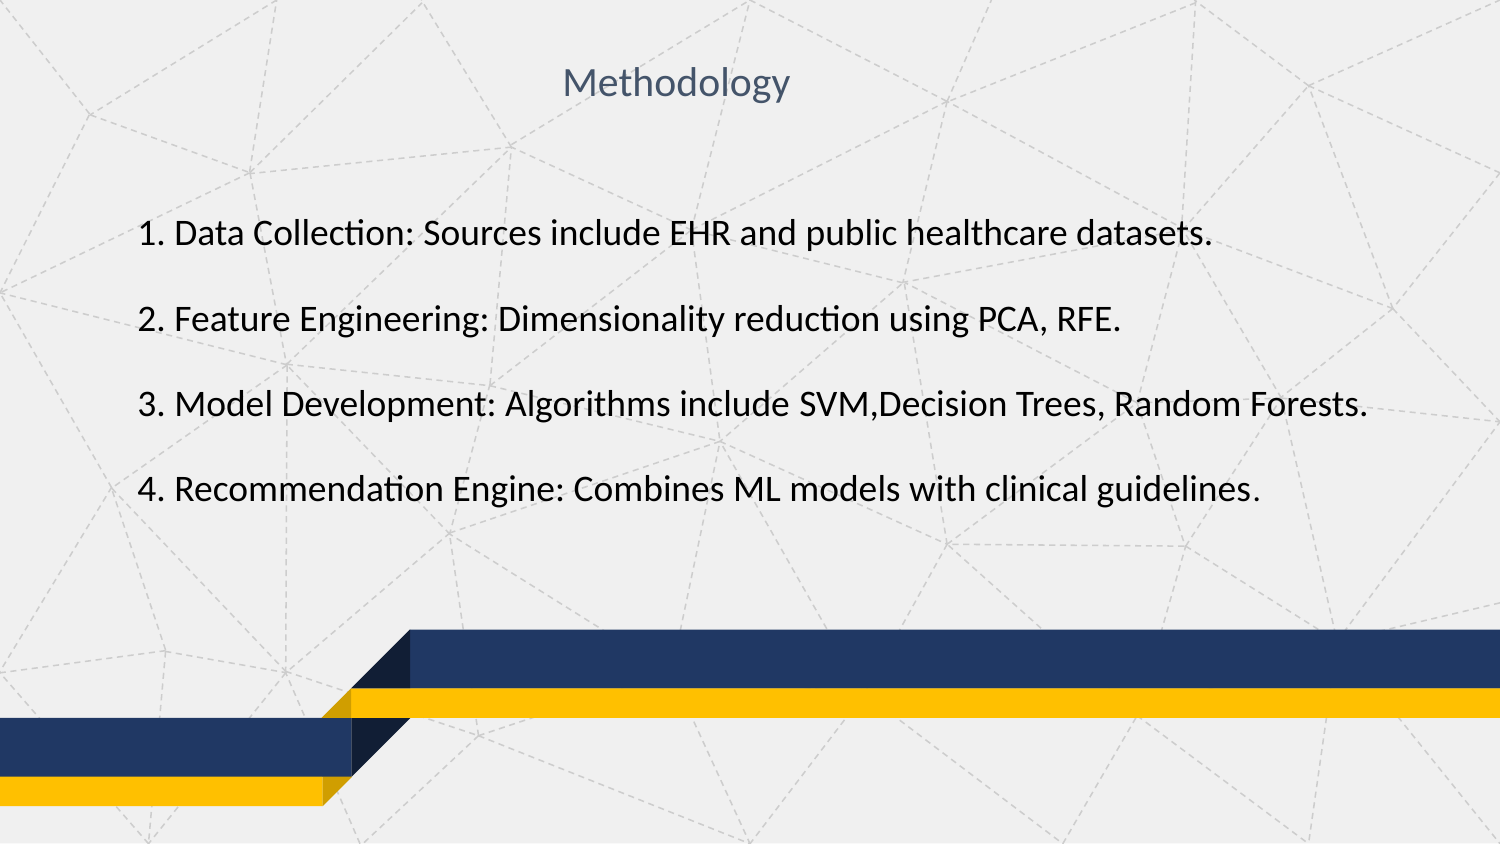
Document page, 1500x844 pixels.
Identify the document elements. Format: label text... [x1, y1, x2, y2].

text_box Methodology [395, 47, 1131, 182]
text_box 1. Data Collection: Sources include EHR and public healthcare datasets. 2. Feature Engineering: Dimensionality reduction using PCA, RFE. 3. Model Development: Algorithms include SVM,Decision Trees, Random Forests. 4. Recommendation Engine: Combines ML models with clinical guidelines. [122, 160, 1404, 627]
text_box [0, 629, 1500, 807]
